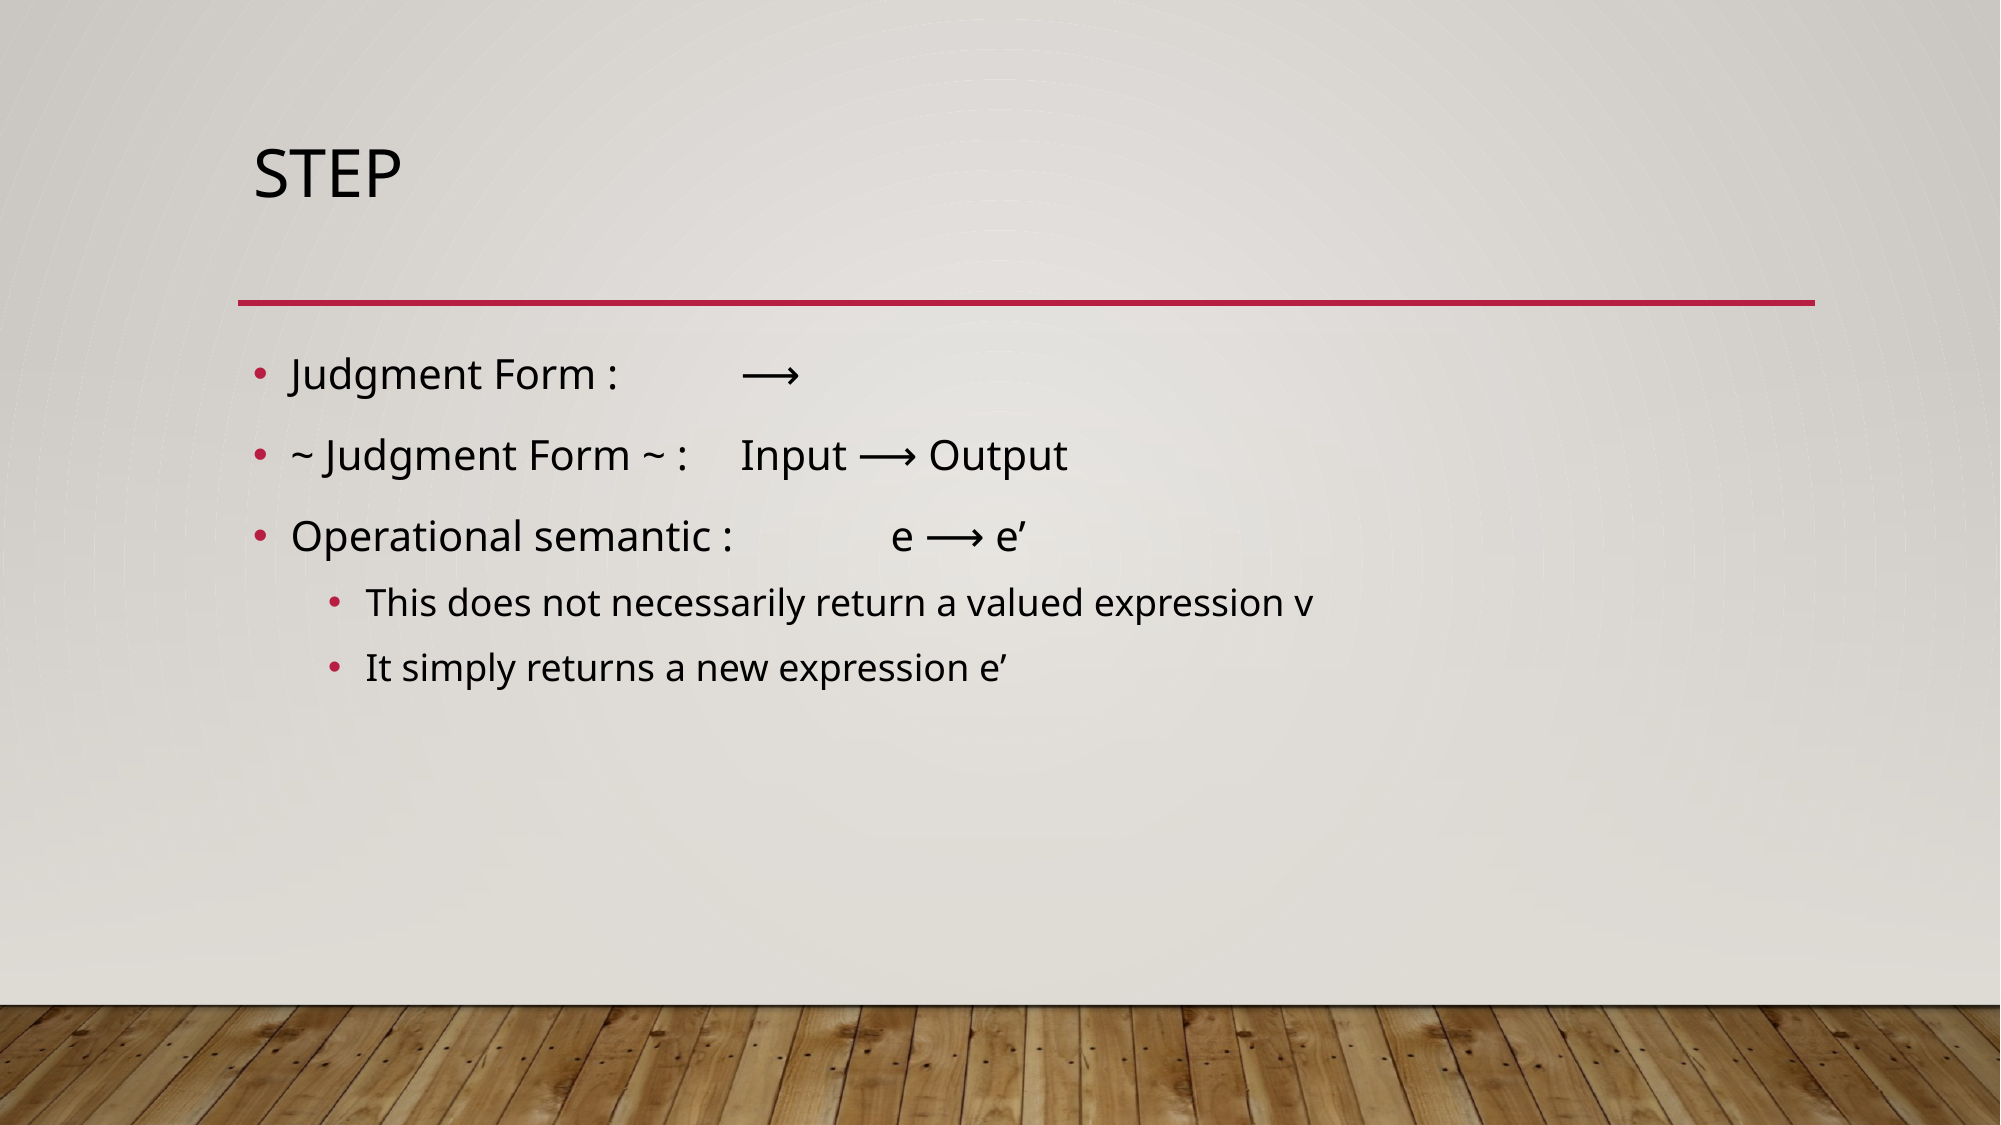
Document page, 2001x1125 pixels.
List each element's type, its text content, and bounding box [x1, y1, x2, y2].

list Judgment Form : ⟶ ~ Judgment Form ~ : Input ⟶ Output Operational semantic : e ⟶ e’ This does not necessarily return a valued expression v It simply returns a new expression e’ [238, 330, 1814, 897]
picture [0, 1005, 2000, 1125]
title Step [238, 131, 1814, 305]
